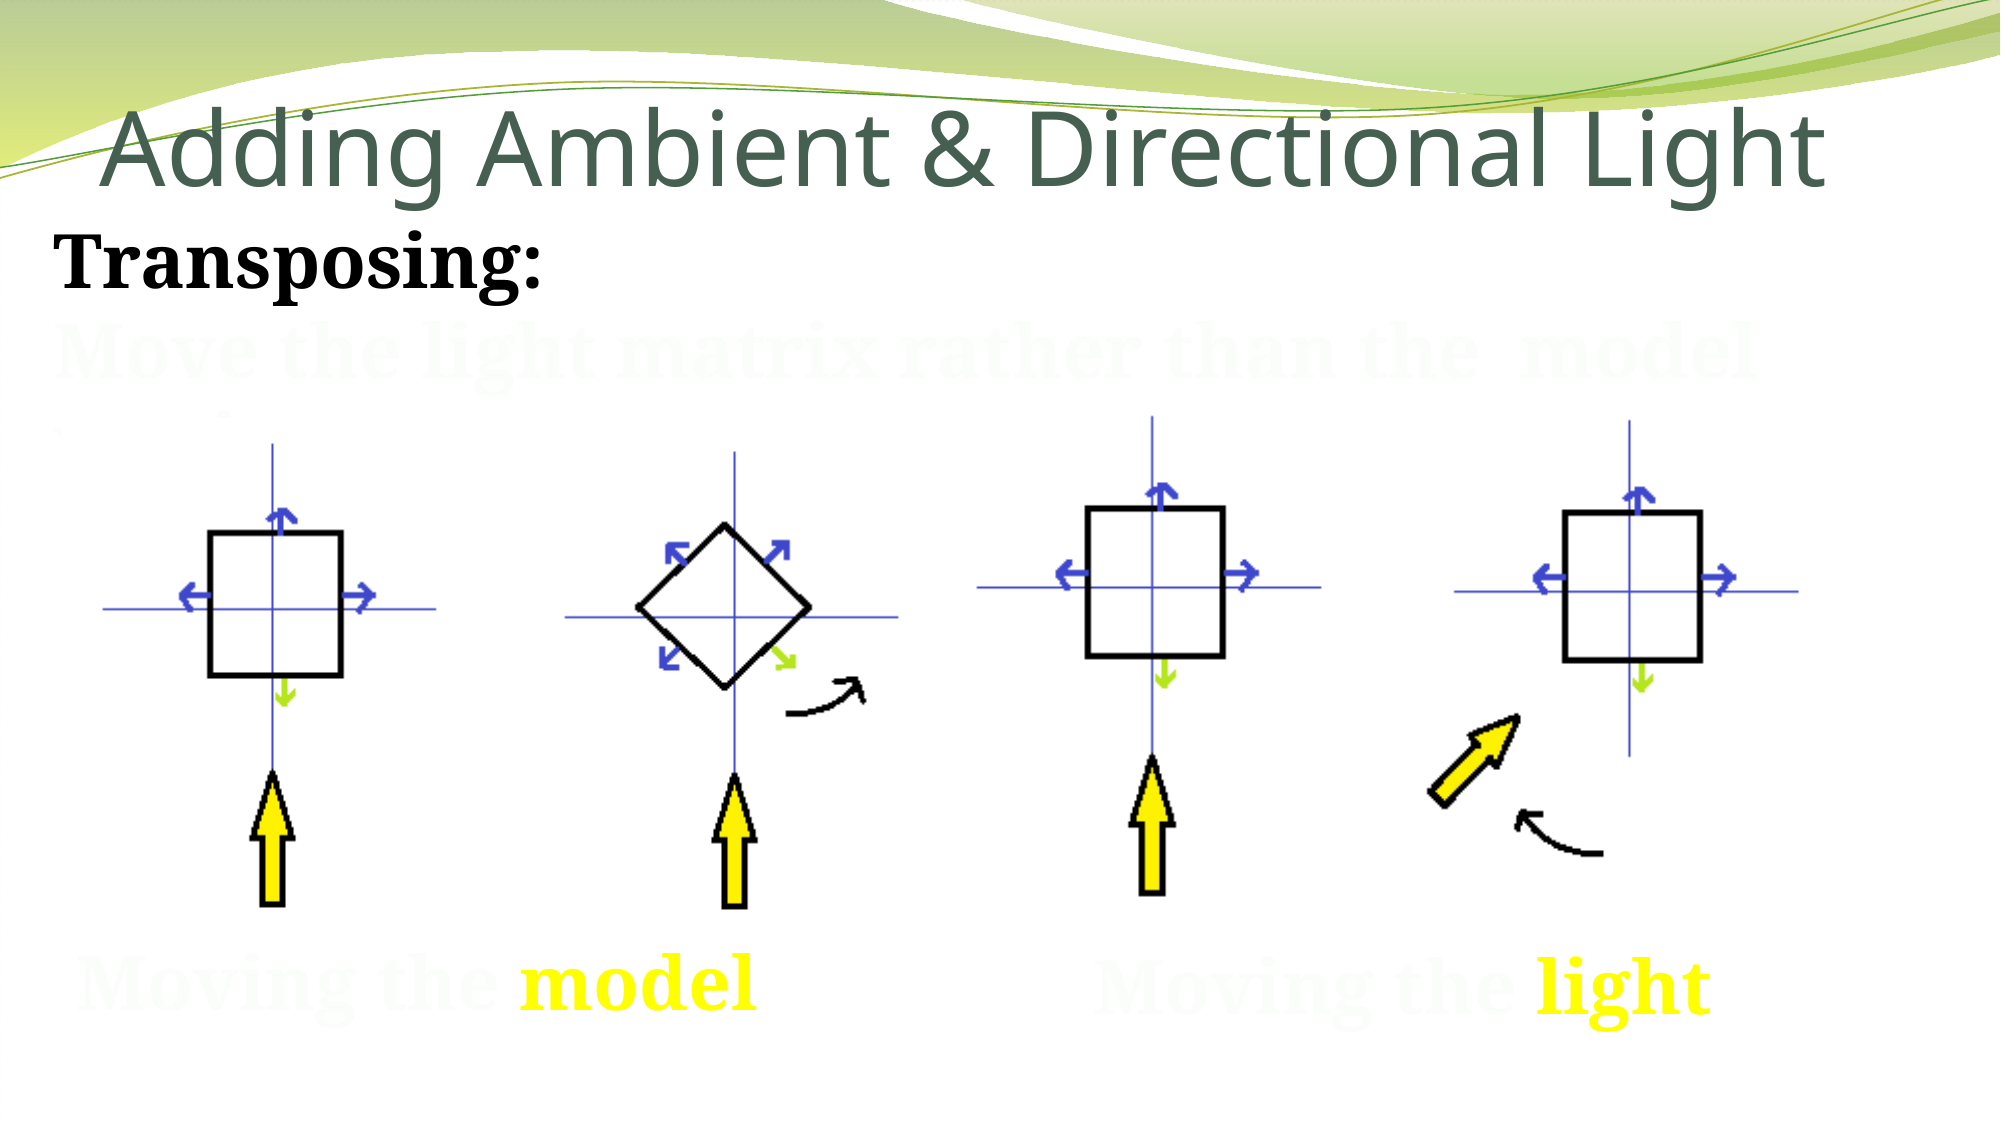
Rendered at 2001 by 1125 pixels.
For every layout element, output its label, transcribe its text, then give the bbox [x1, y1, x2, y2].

title Adding Ambient & Directional Light [99, 66, 1900, 206]
picture [61, 402, 1824, 929]
text_box Moving the model [61, 929, 821, 1034]
text_box Transposing: Move the light matrix rather than the model vertices: [39, 206, 1900, 491]
text_box Moving the light [1078, 932, 1824, 1037]
